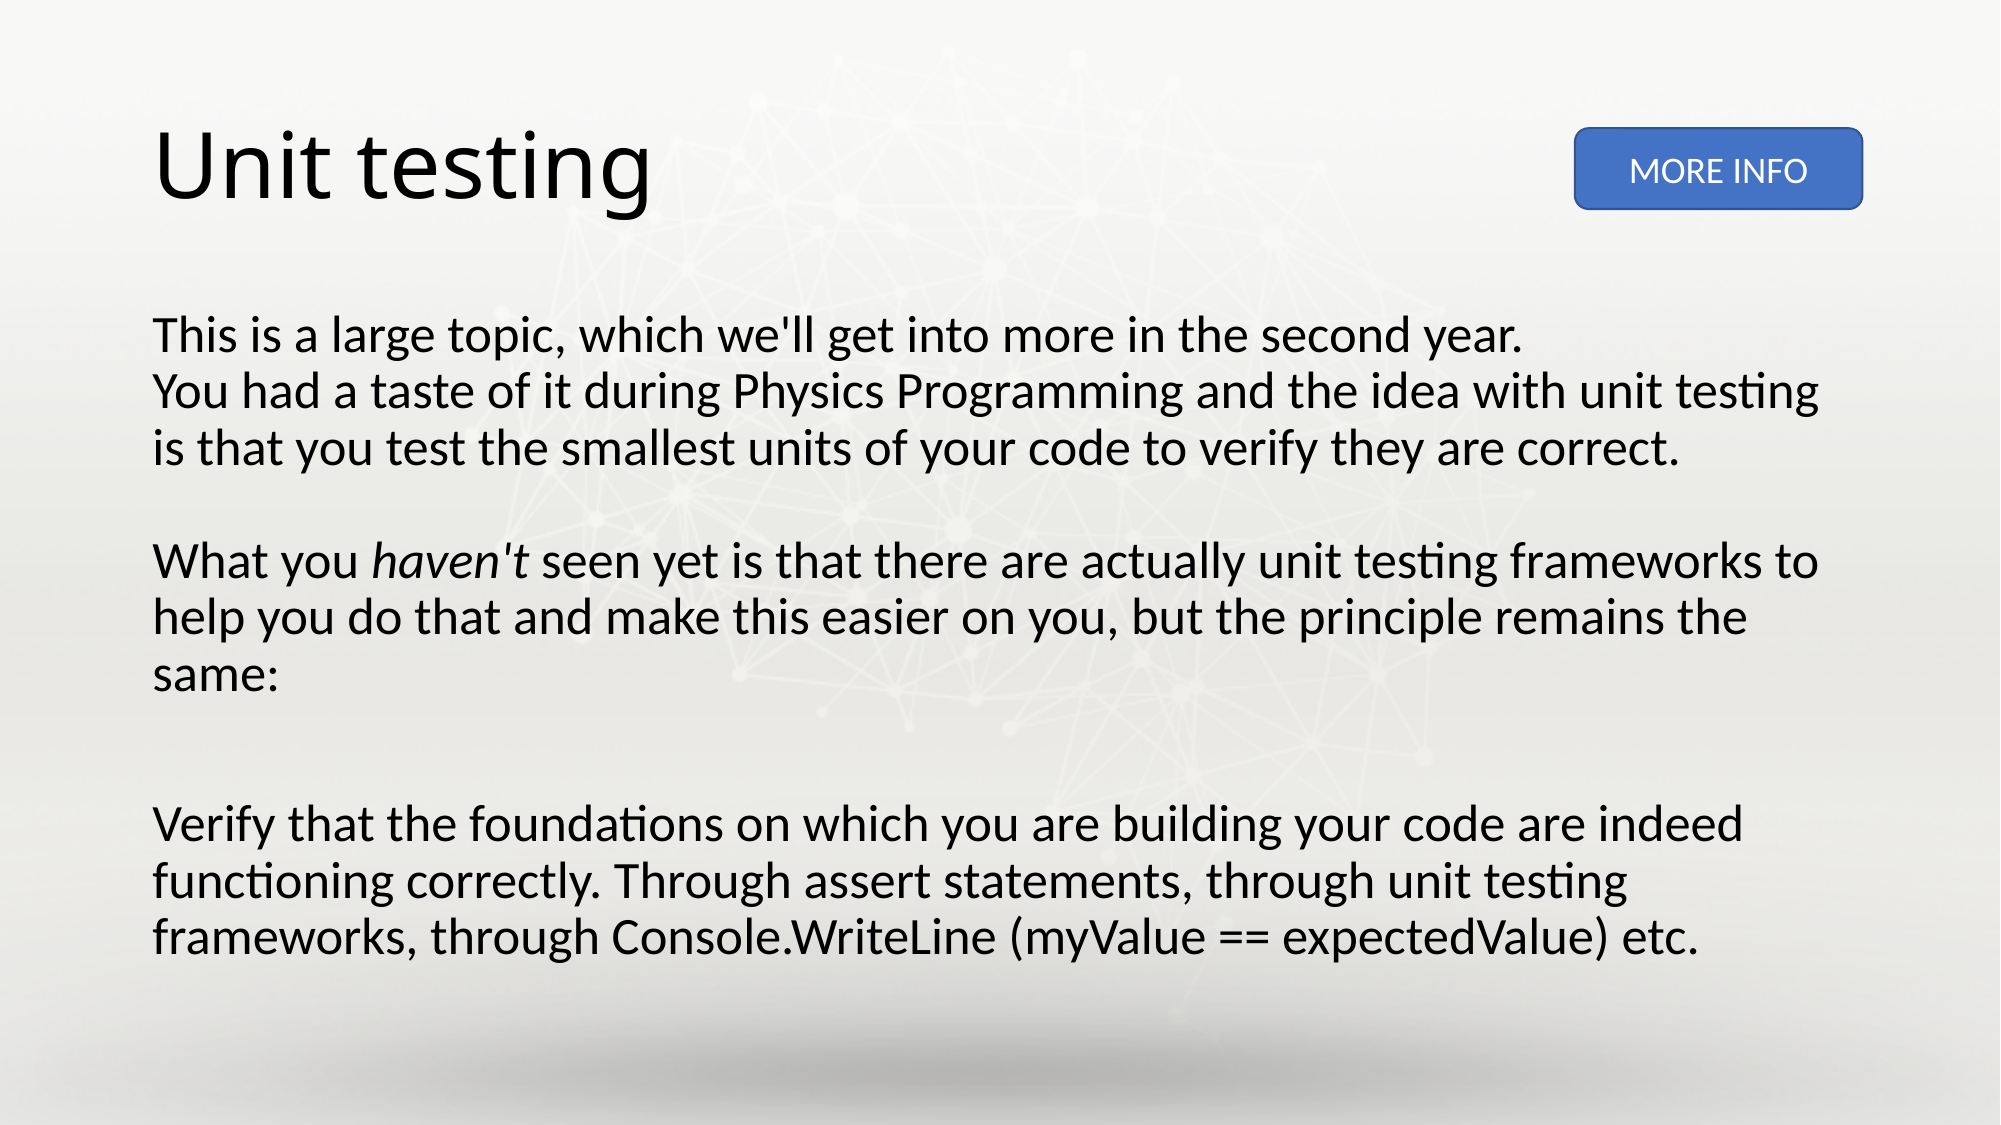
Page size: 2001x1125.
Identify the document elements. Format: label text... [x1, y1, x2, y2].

title Unit testing [137, 59, 1863, 278]
text_box MORE INFO [1573, 127, 1864, 211]
list This is a large topic, which we'll get into more in the second year. You had a taste of it during Physics Programming and the idea with unit testing is that you test the smallest units of your code to verify they are correct. What you haven't seen yet is that there are actually unit testing frameworks to help you do that and make this easier on you, but the principle remains the same: Verify that the foundations on which you are building your code are indeed functioning correctly. Through assert statements, through unit testing frameworks, through Console.WriteLine (myValue == expectedValue) etc. [137, 299, 1863, 1014]
